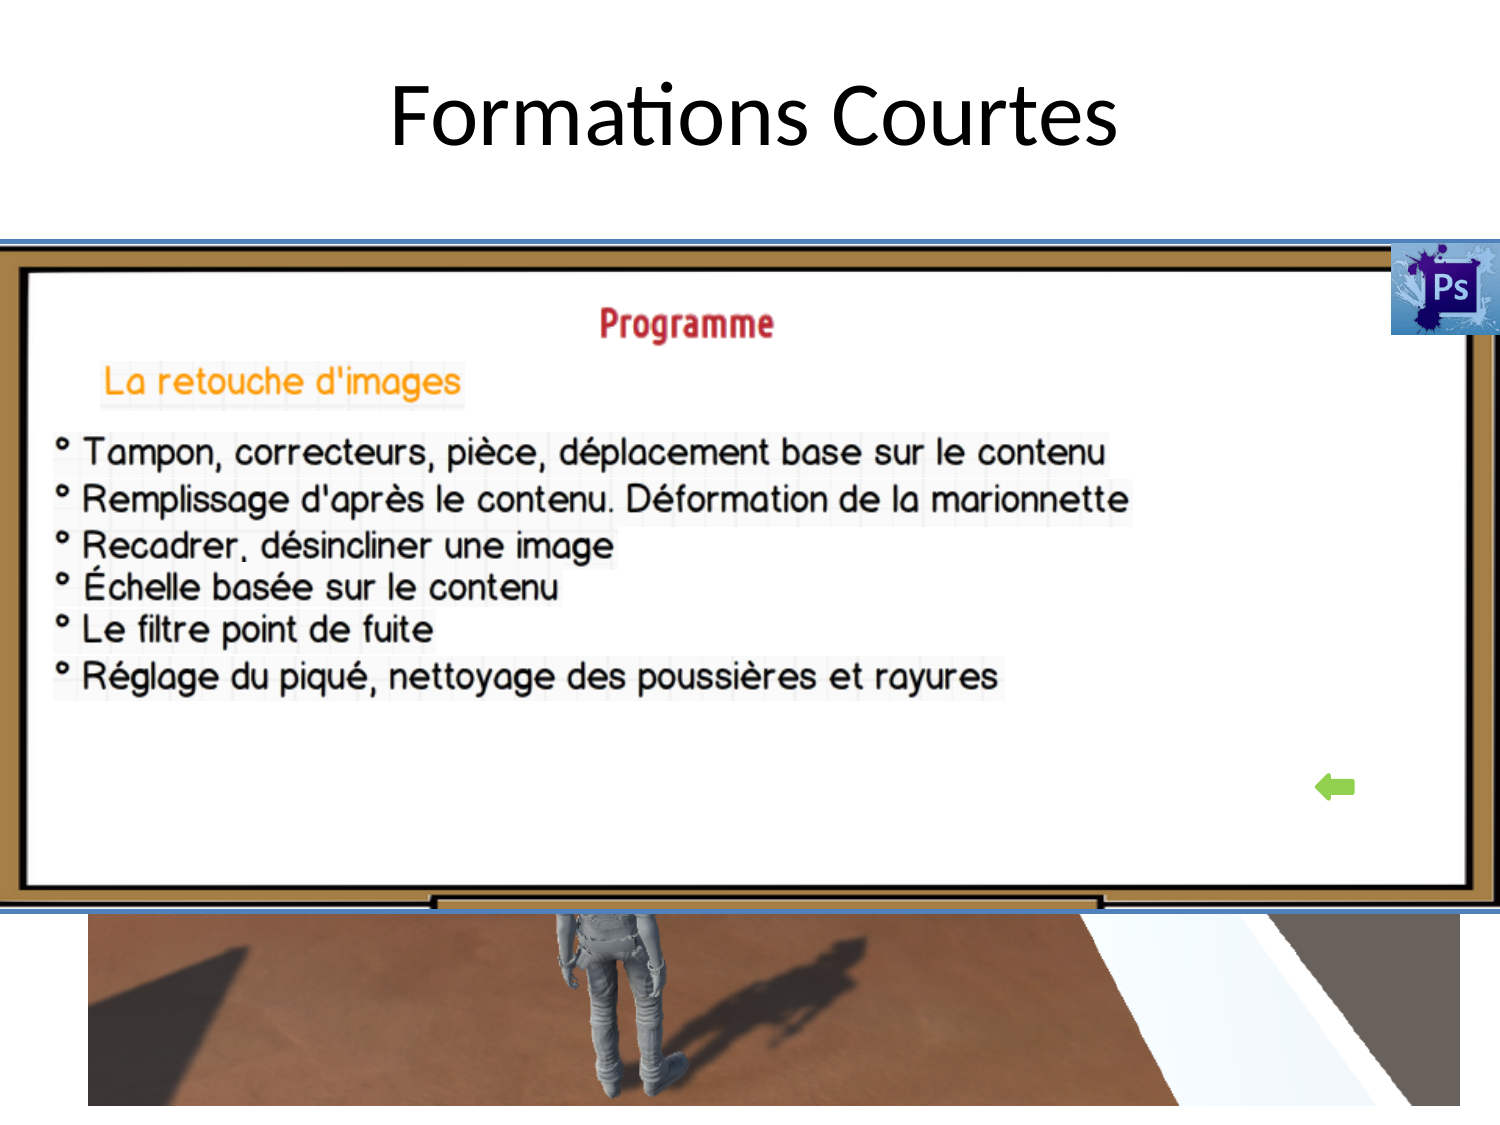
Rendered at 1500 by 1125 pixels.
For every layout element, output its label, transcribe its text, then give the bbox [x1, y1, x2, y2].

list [88, 919, 1460, 1107]
picture [0, 243, 1500, 910]
title Formations Courtes [75, 45, 1436, 173]
